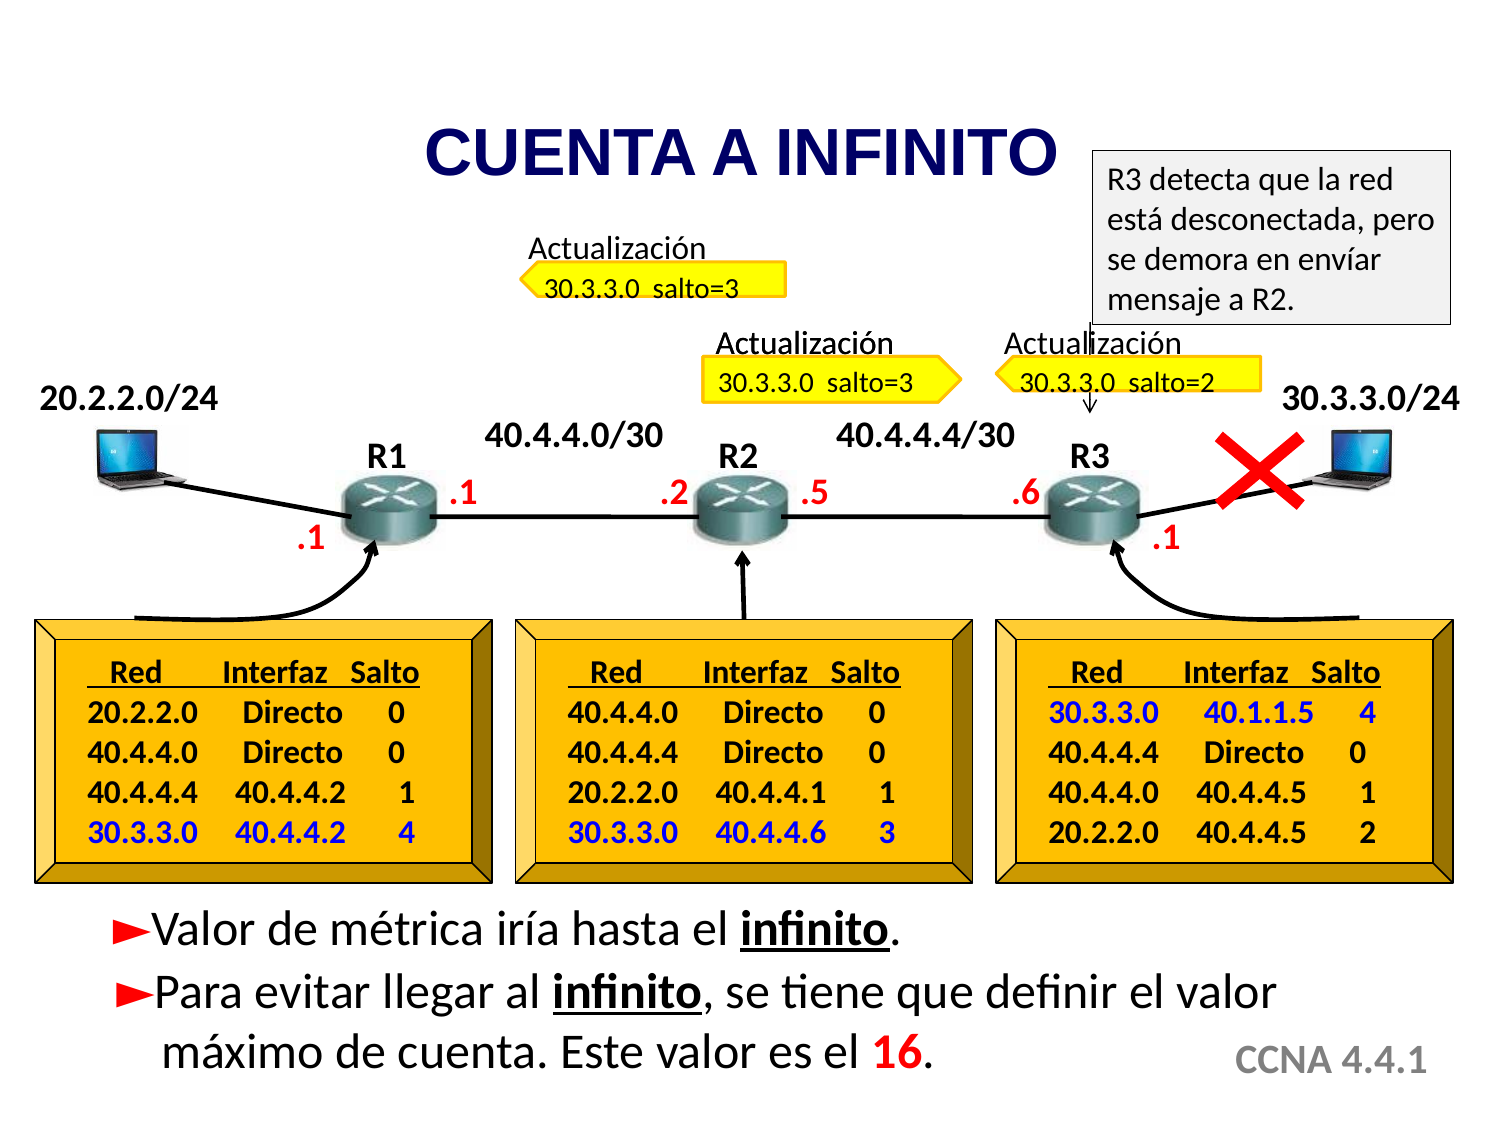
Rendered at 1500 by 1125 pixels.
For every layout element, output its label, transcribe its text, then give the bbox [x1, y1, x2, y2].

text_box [1089, 149, 1453, 506]
text_box CCNA 4.4.1 [1220, 1024, 1444, 1090]
text_box ►Para evitar llegar al infinito, se tiene que definir el valor máximo de cuenta. Este valor es el 16. [101, 951, 1304, 1086]
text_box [984, 313, 1261, 391]
text_box ►Valor de métrica iría hasta el infinito. [98, 892, 917, 963]
text_box CUENTA A INFINITO [378, 101, 1075, 197]
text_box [695, 313, 962, 403]
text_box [34, 539, 1454, 884]
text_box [508, 218, 786, 297]
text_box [23, 365, 1477, 567]
